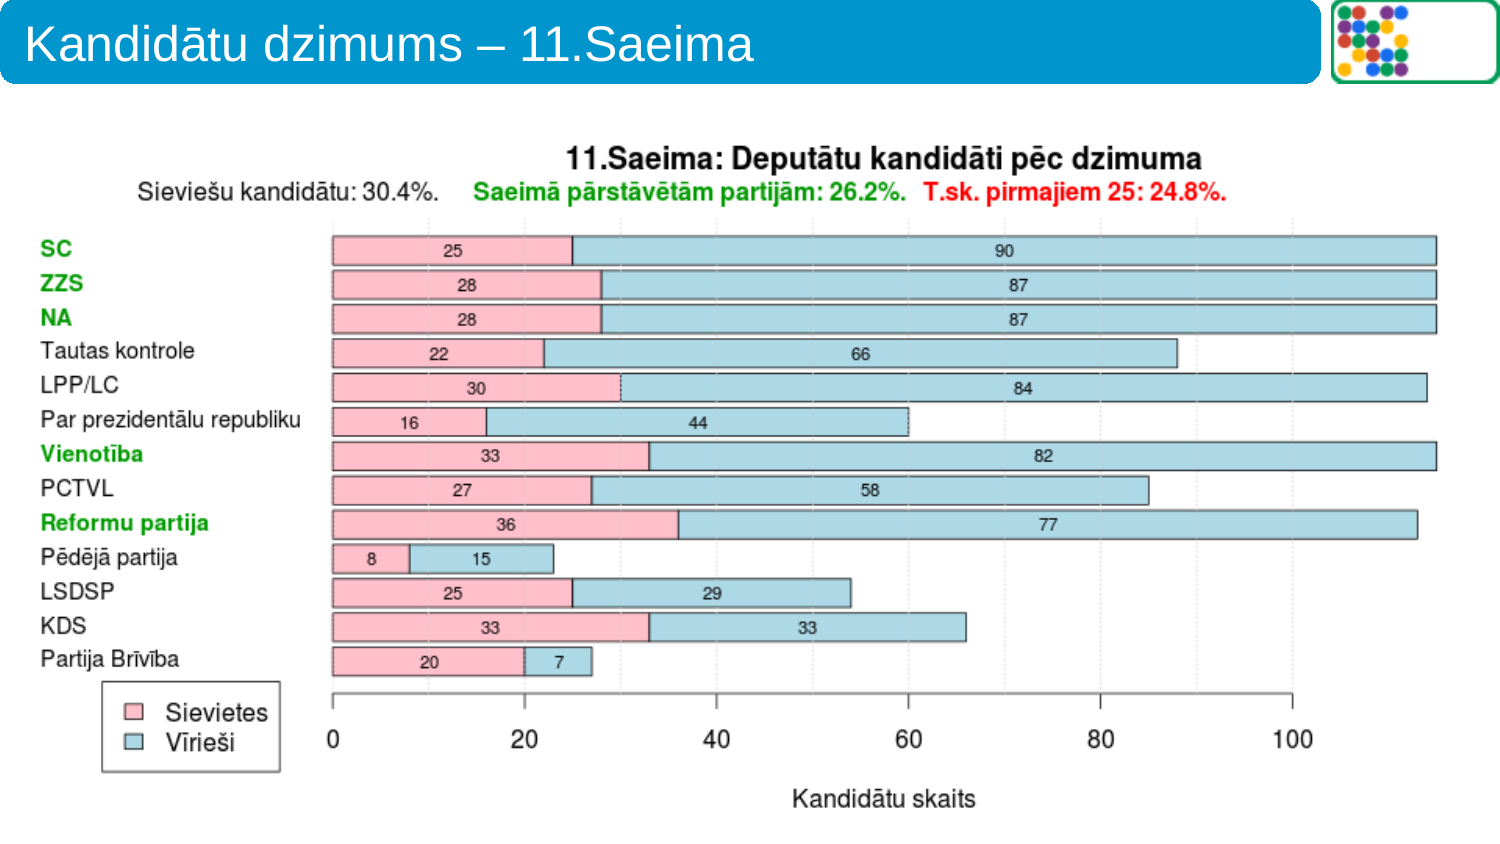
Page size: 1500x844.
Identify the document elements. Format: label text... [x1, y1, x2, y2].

picture [0, 75, 8, 84]
picture [0, 96, 1500, 844]
picture [1312, 0, 1500, 84]
title Kandidātu dzimums – 11.Saeima [24, 0, 1263, 85]
picture [0, 0, 6, 8]
